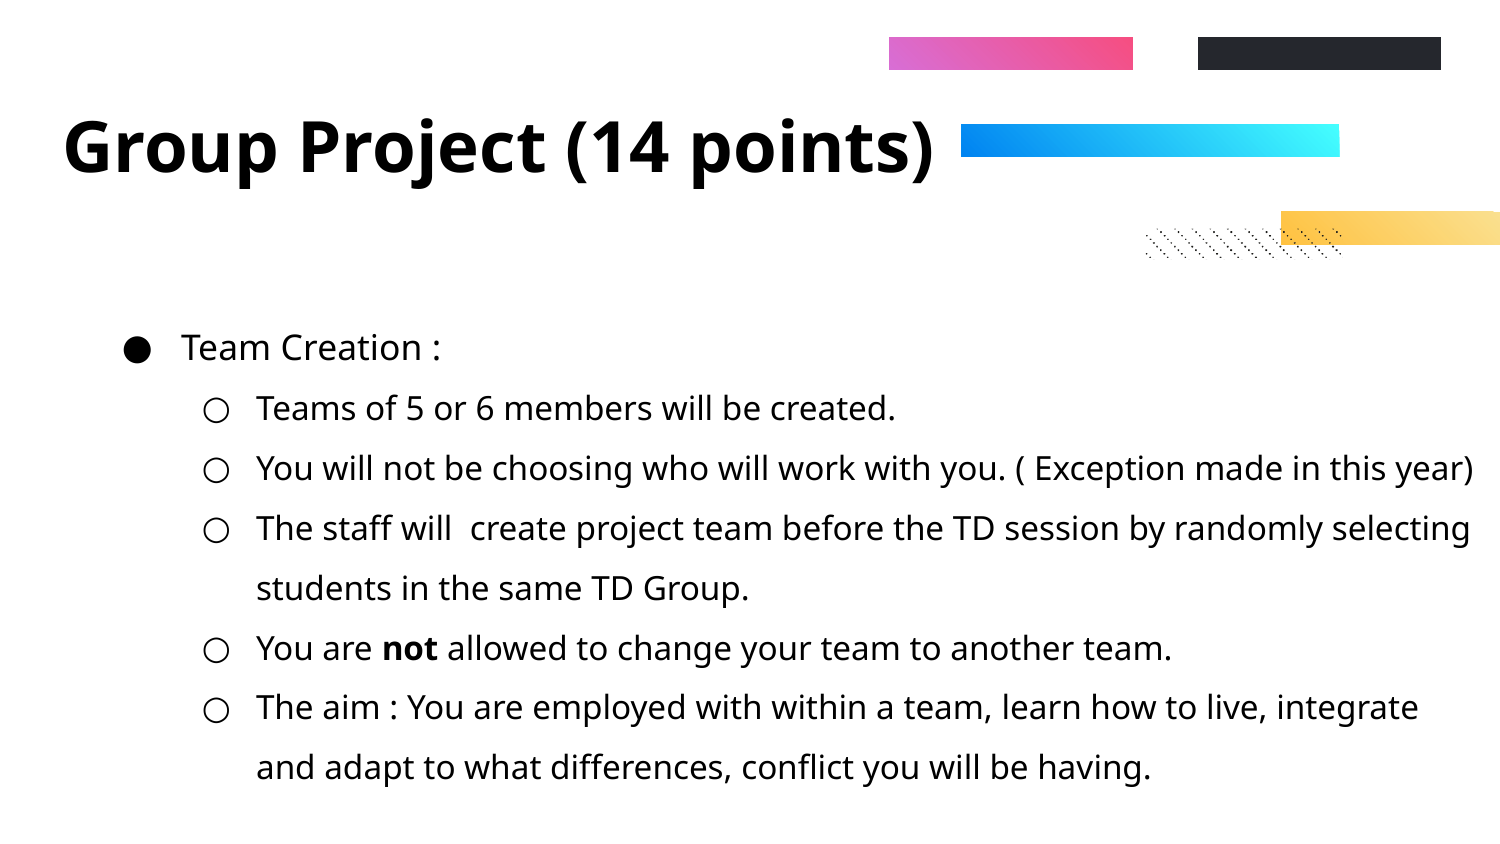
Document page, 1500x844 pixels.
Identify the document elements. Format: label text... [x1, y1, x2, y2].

picture [1144, 228, 1343, 260]
title Group Project (14 points) [39, 37, 959, 251]
subtitle Team Creation : Teams of 5 or 6 members will be created. You will not be choosing who will work with you. ( Exception made in this year) The staff will create project team before the TD session by randomly selecting students in the same TD Group. You are not allowed to change your team to another team. The aim : You are employed with within a team, learn how to live, integrate and adapt to what differences, conflict you will be having. [91, 288, 1500, 822]
